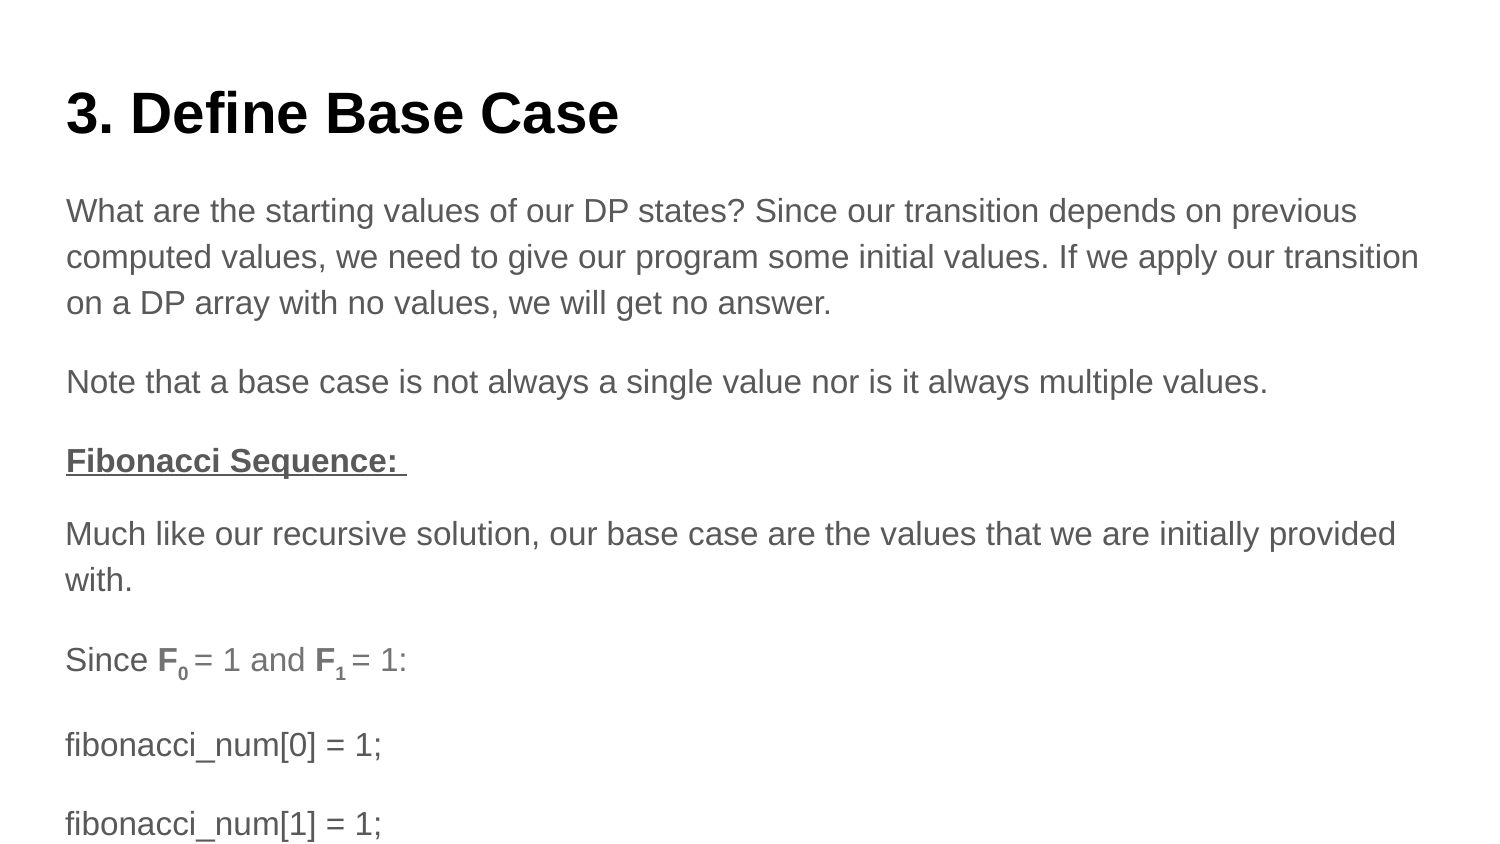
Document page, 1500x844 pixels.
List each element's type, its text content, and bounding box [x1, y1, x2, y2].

title 3. Define Base Case [51, 60, 1449, 155]
list Much like our recursive solution, our base case are the values that we are initially provided with. Since F0 = 1 and F1 = 1: fibonacci_num[0] = 1; fibonacci_num[1] = 1; [49, 101, 1448, 795]
